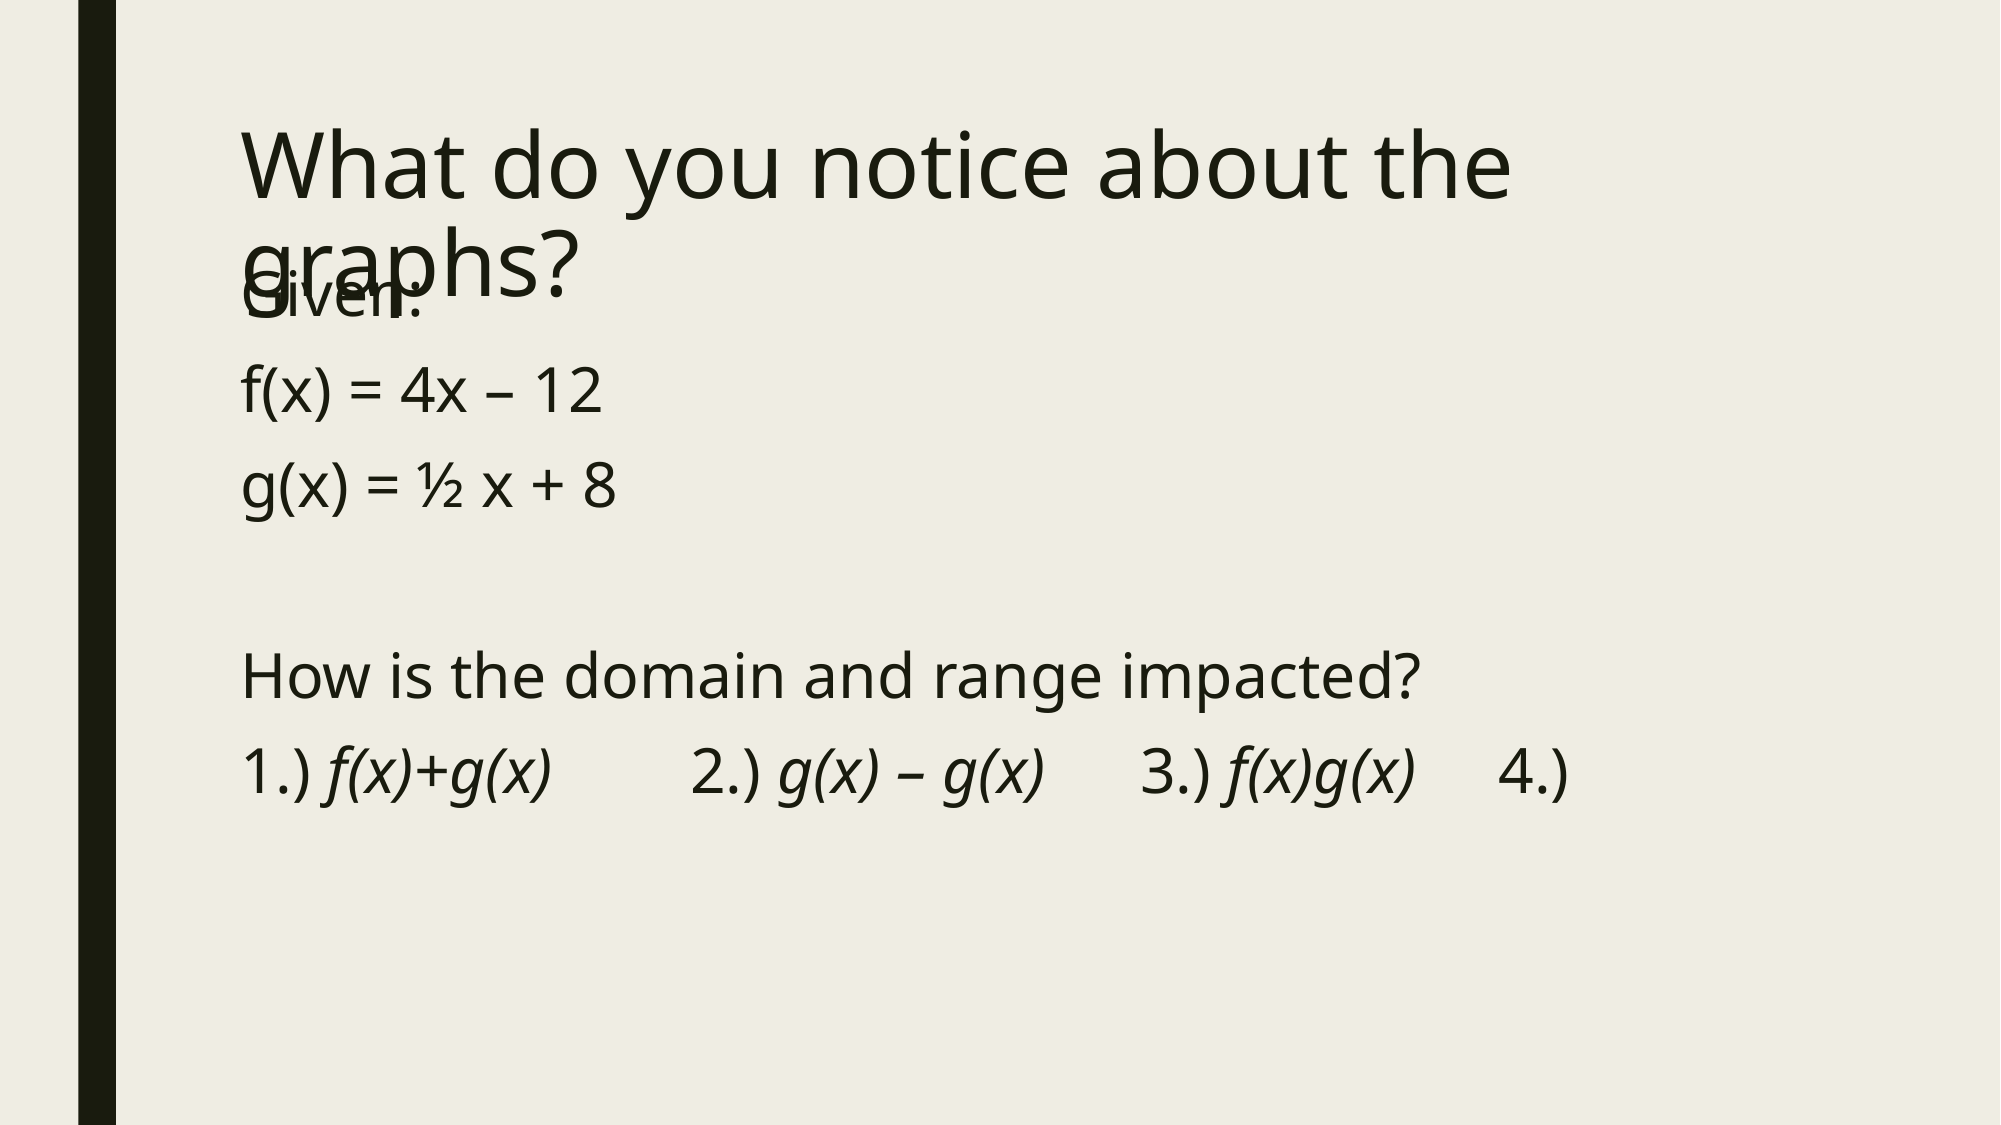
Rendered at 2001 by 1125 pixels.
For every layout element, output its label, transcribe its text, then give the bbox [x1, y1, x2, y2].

title What do you notice about the graphs? [225, 112, 1800, 268]
